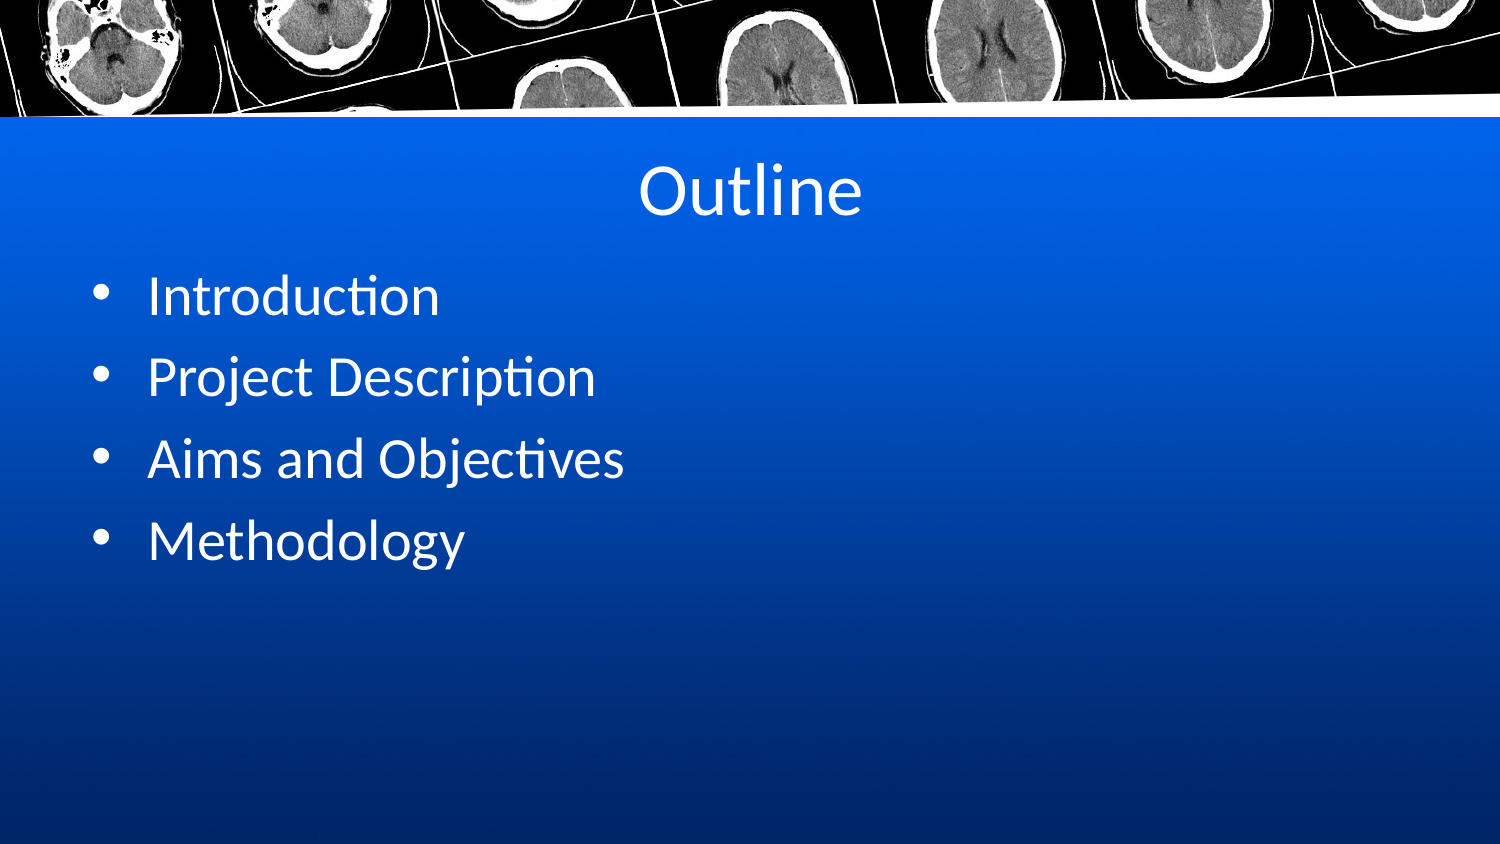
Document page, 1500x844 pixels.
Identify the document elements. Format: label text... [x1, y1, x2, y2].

picture [0, 0, 1500, 844]
list Introduction Project Description Aims and Objectives Methodology [76, 249, 1429, 784]
title Outline [73, 122, 1429, 248]
